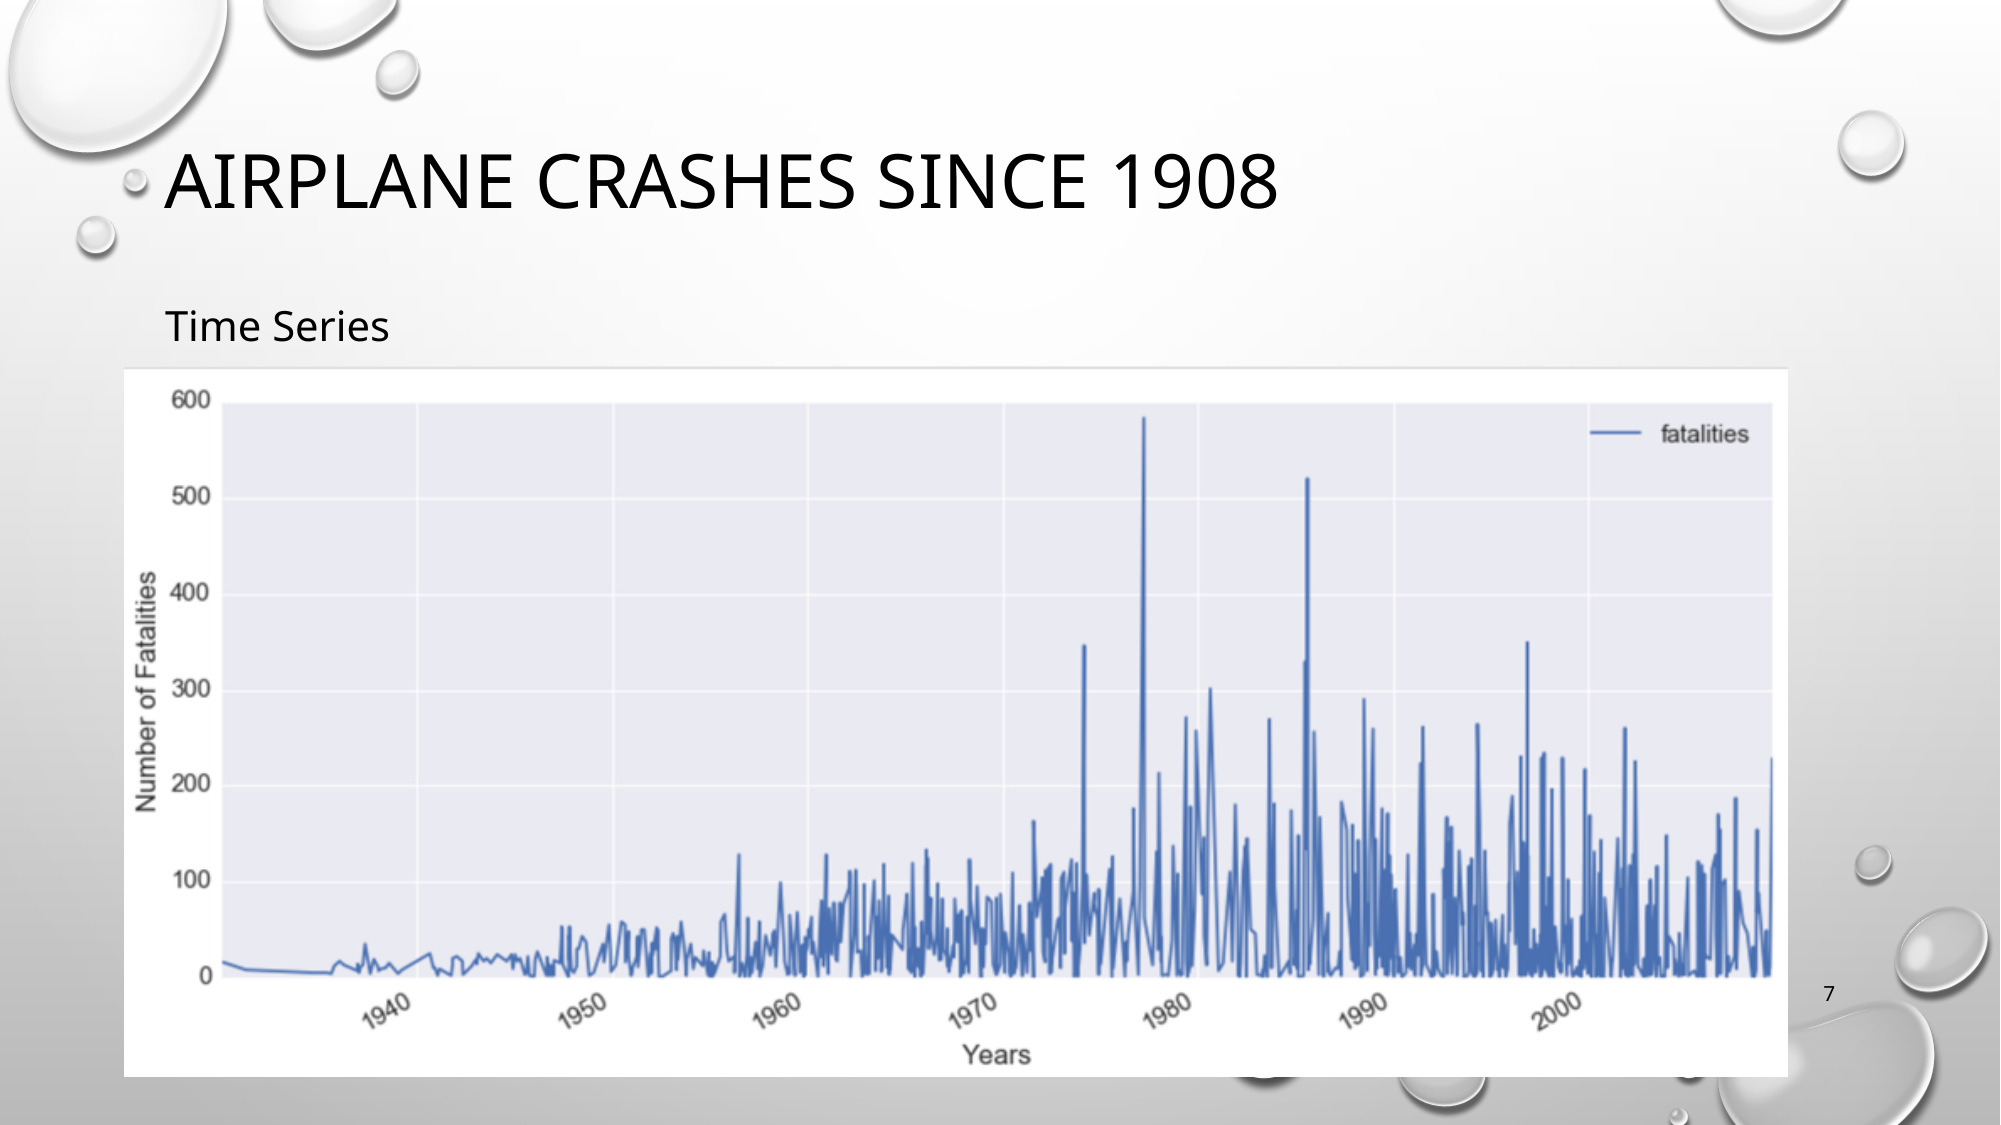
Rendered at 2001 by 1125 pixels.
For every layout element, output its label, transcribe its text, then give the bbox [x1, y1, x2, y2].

list Time Series [150, 292, 1851, 855]
slide_number 7 [1793, 965, 1851, 1025]
picture [0, 0, 2000, 1125]
title Airplane crashes since 1908 [149, 101, 1851, 267]
